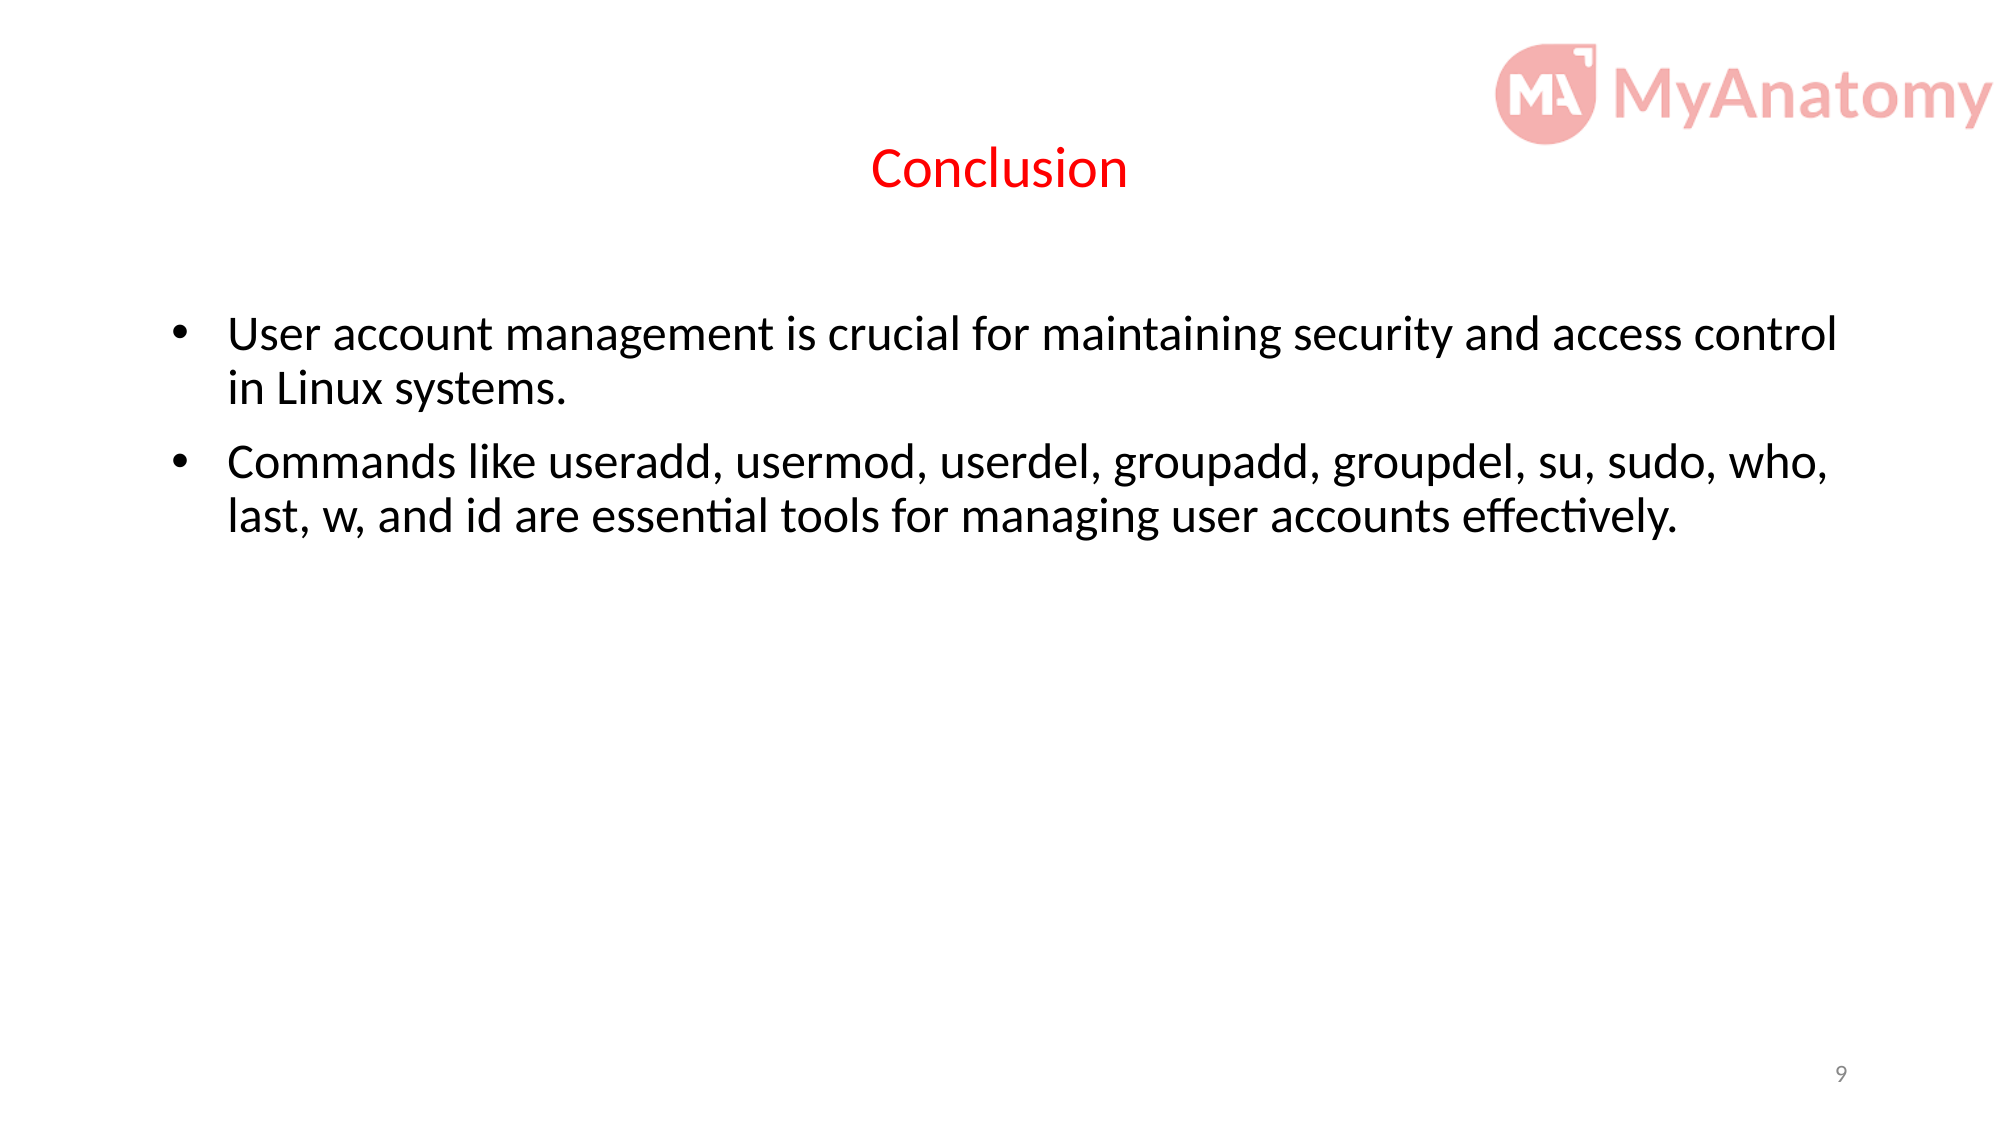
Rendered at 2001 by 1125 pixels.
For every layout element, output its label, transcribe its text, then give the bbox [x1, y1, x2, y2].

slide_number 9 [1412, 1042, 1863, 1103]
title Conclusion [137, 59, 1863, 278]
list User account management is crucial for maintaining security and access control in Linux systems. Commands like useradd, usermod, userdel, groupadd, groupdel, su, sudo, who, last, w, and id are essential tools for managing user accounts effectively. [137, 299, 1863, 1014]
